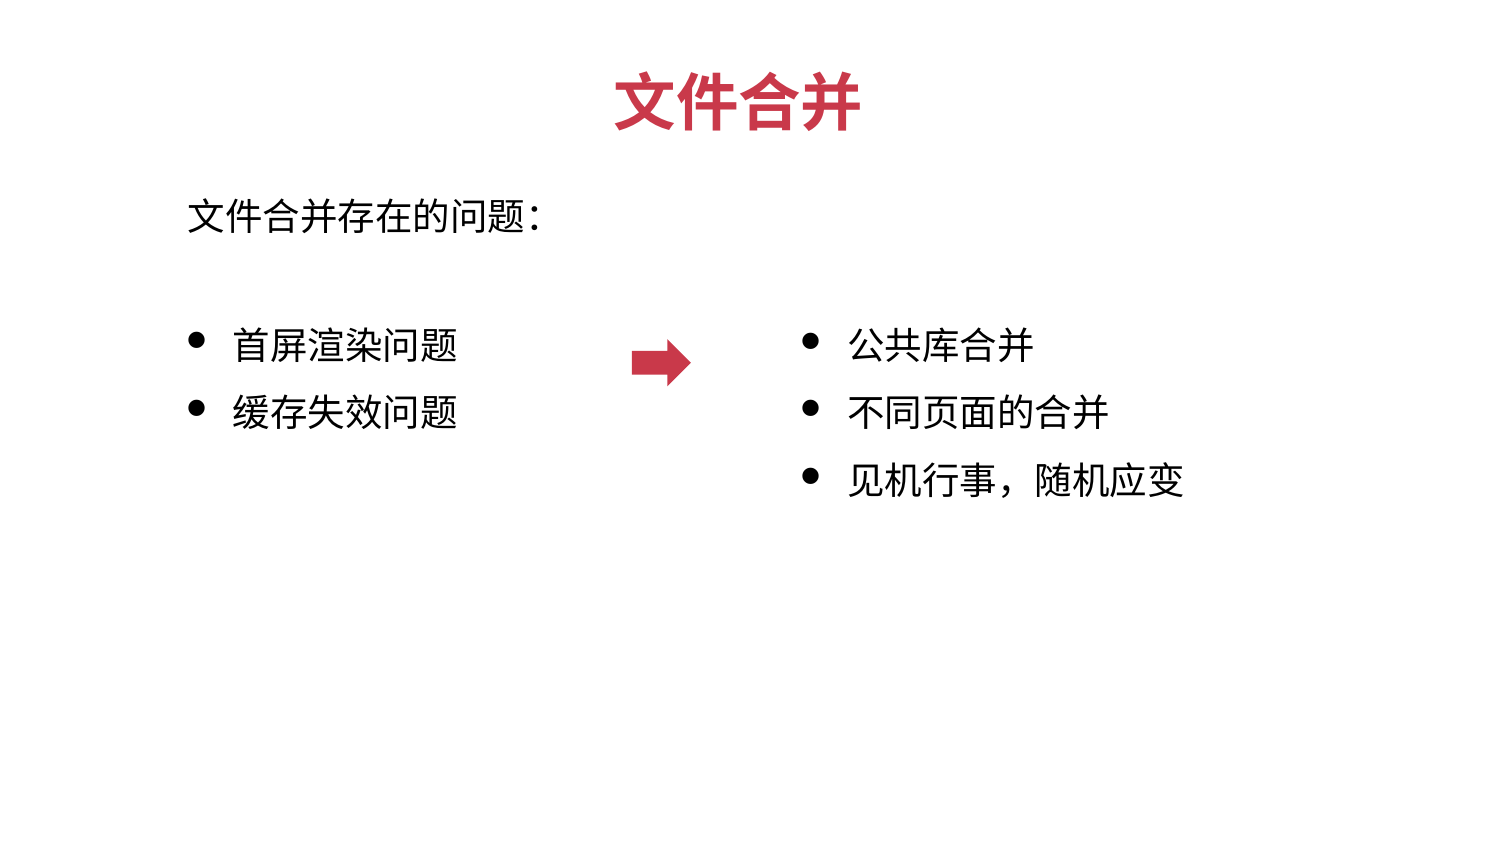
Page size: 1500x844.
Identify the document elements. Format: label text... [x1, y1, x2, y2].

text_box 文件合并 [598, 55, 879, 146]
text_box 文件合并存在的问题： [173, 185, 578, 246]
text_box 首屏渲染问题 缓存失效问题 [171, 291, 538, 442]
text_box [631, 339, 691, 387]
text_box 公共库合并 不同页面的合并 见机行事，随机应变 [785, 291, 1388, 510]
